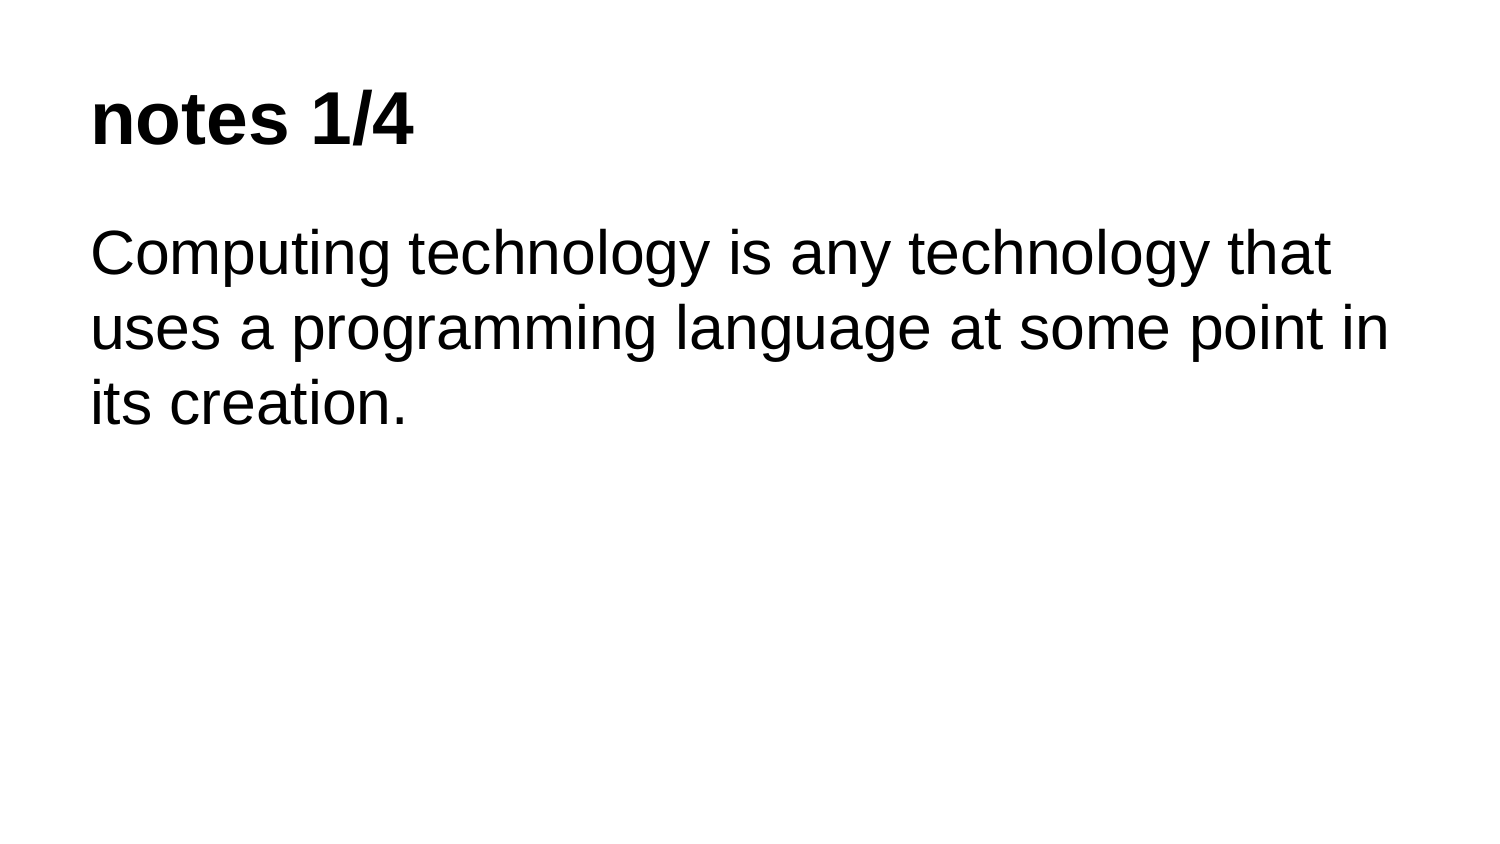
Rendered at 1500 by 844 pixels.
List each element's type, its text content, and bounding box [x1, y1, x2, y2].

list Computing technology is any technology that uses a programming language at some point in its creation. [75, 196, 1425, 808]
title notes 1/4 [75, 33, 1425, 175]
